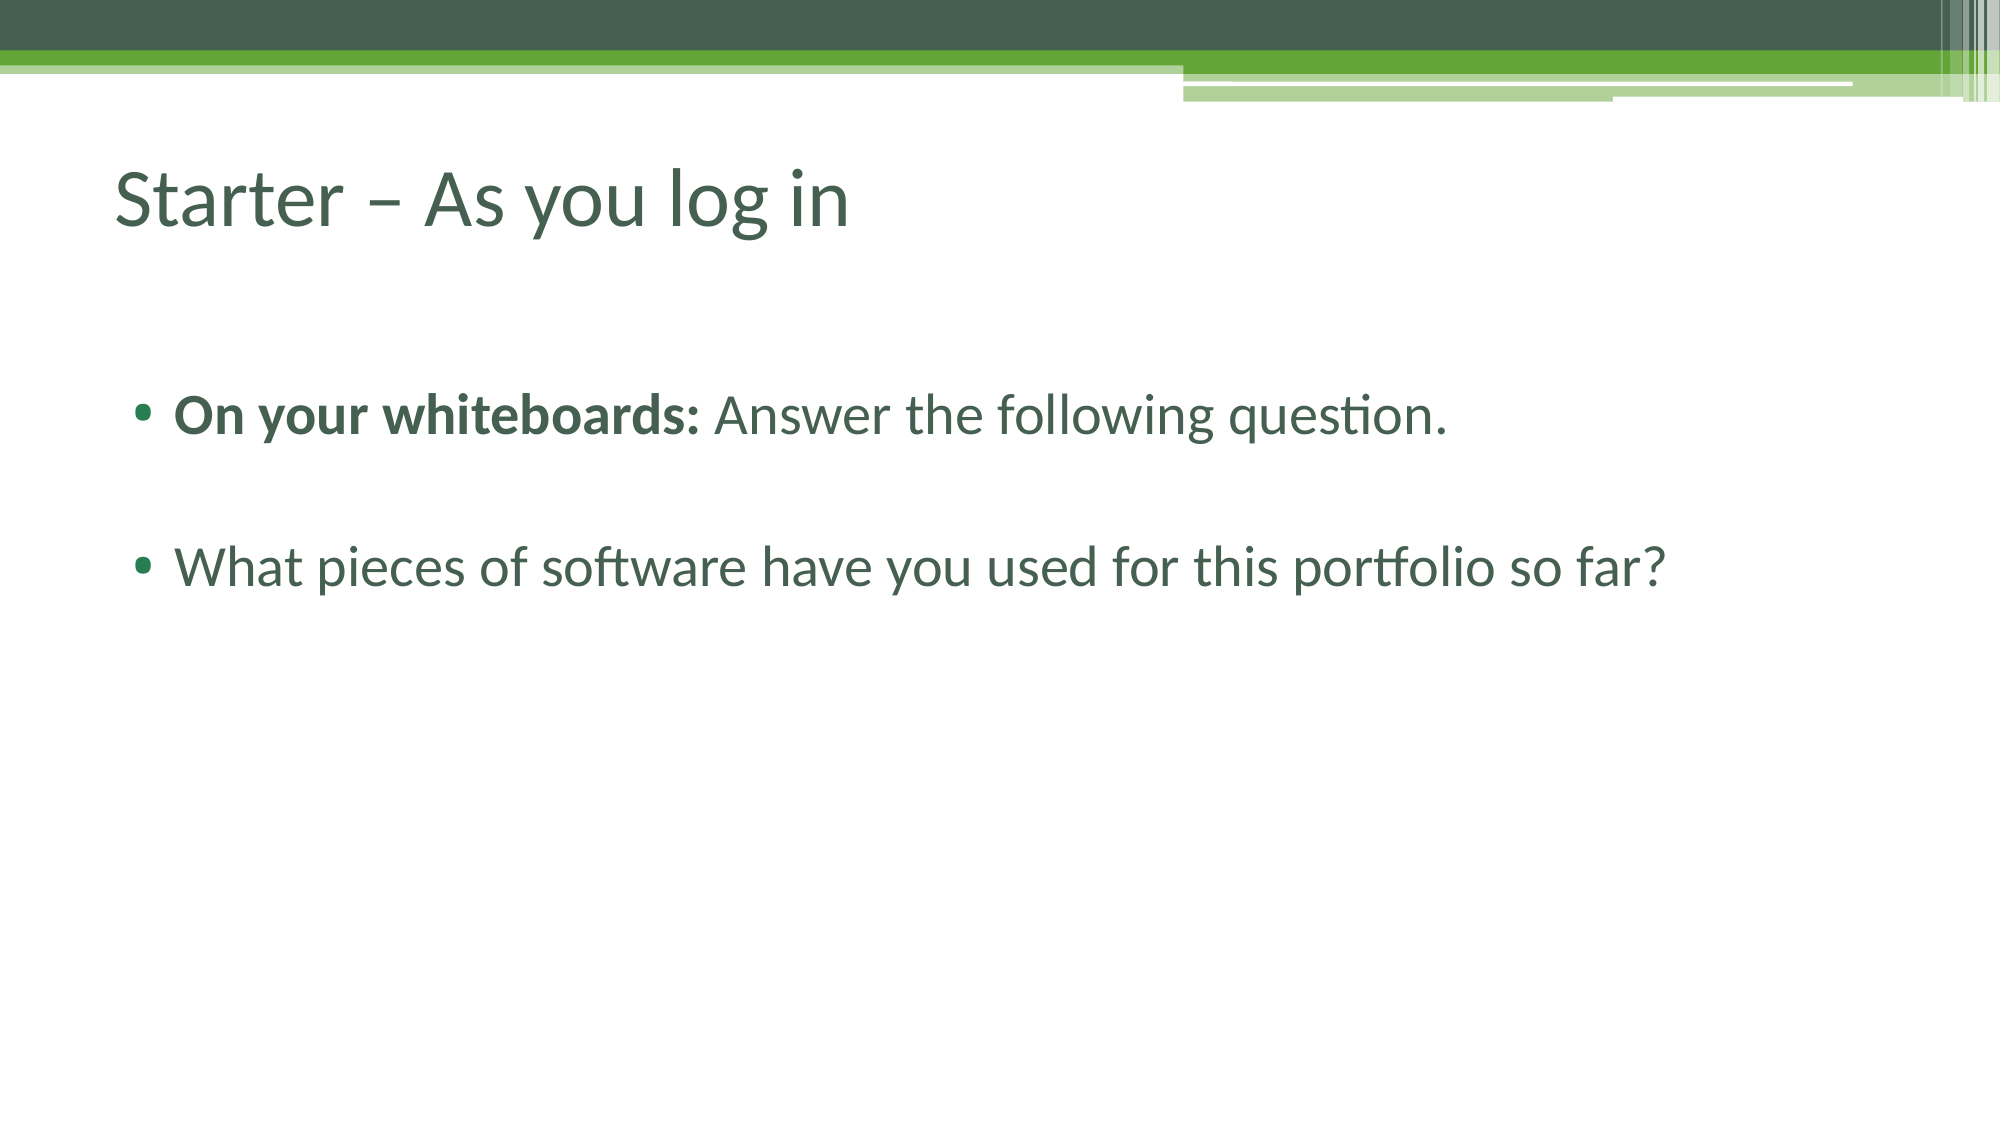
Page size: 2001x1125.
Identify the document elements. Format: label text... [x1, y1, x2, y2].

title Starter – As you log in [99, 132, 1900, 255]
list On your whiteboards: Answer the following question. What pieces of software have you used for this portfolio so far? [99, 368, 1900, 1079]
